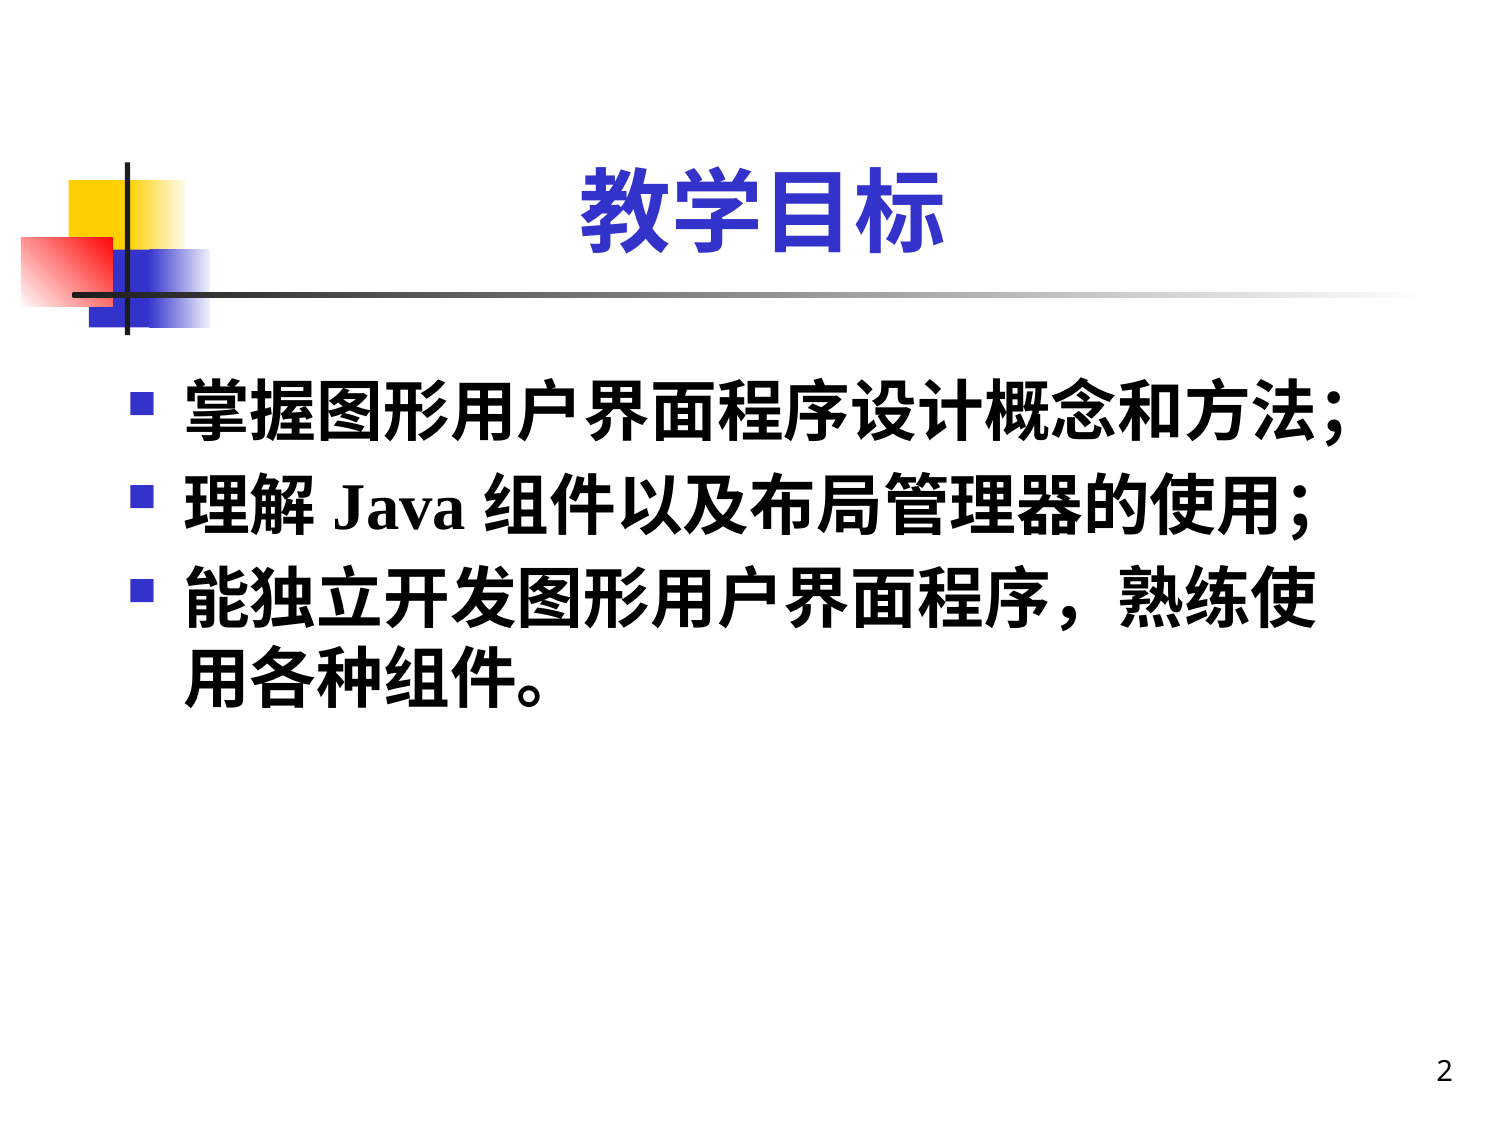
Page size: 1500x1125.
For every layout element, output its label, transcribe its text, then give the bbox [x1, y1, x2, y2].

slide_number 2 [1154, 1023, 1468, 1100]
list 掌握图形用户界面程序设计概念和方法； 理解Java组件以及布局管理器的使用； 能独立开发图形用户界面程序，熟练使用各种组件。 [111, 361, 1388, 1037]
title 教学目标 [123, 30, 1403, 272]
